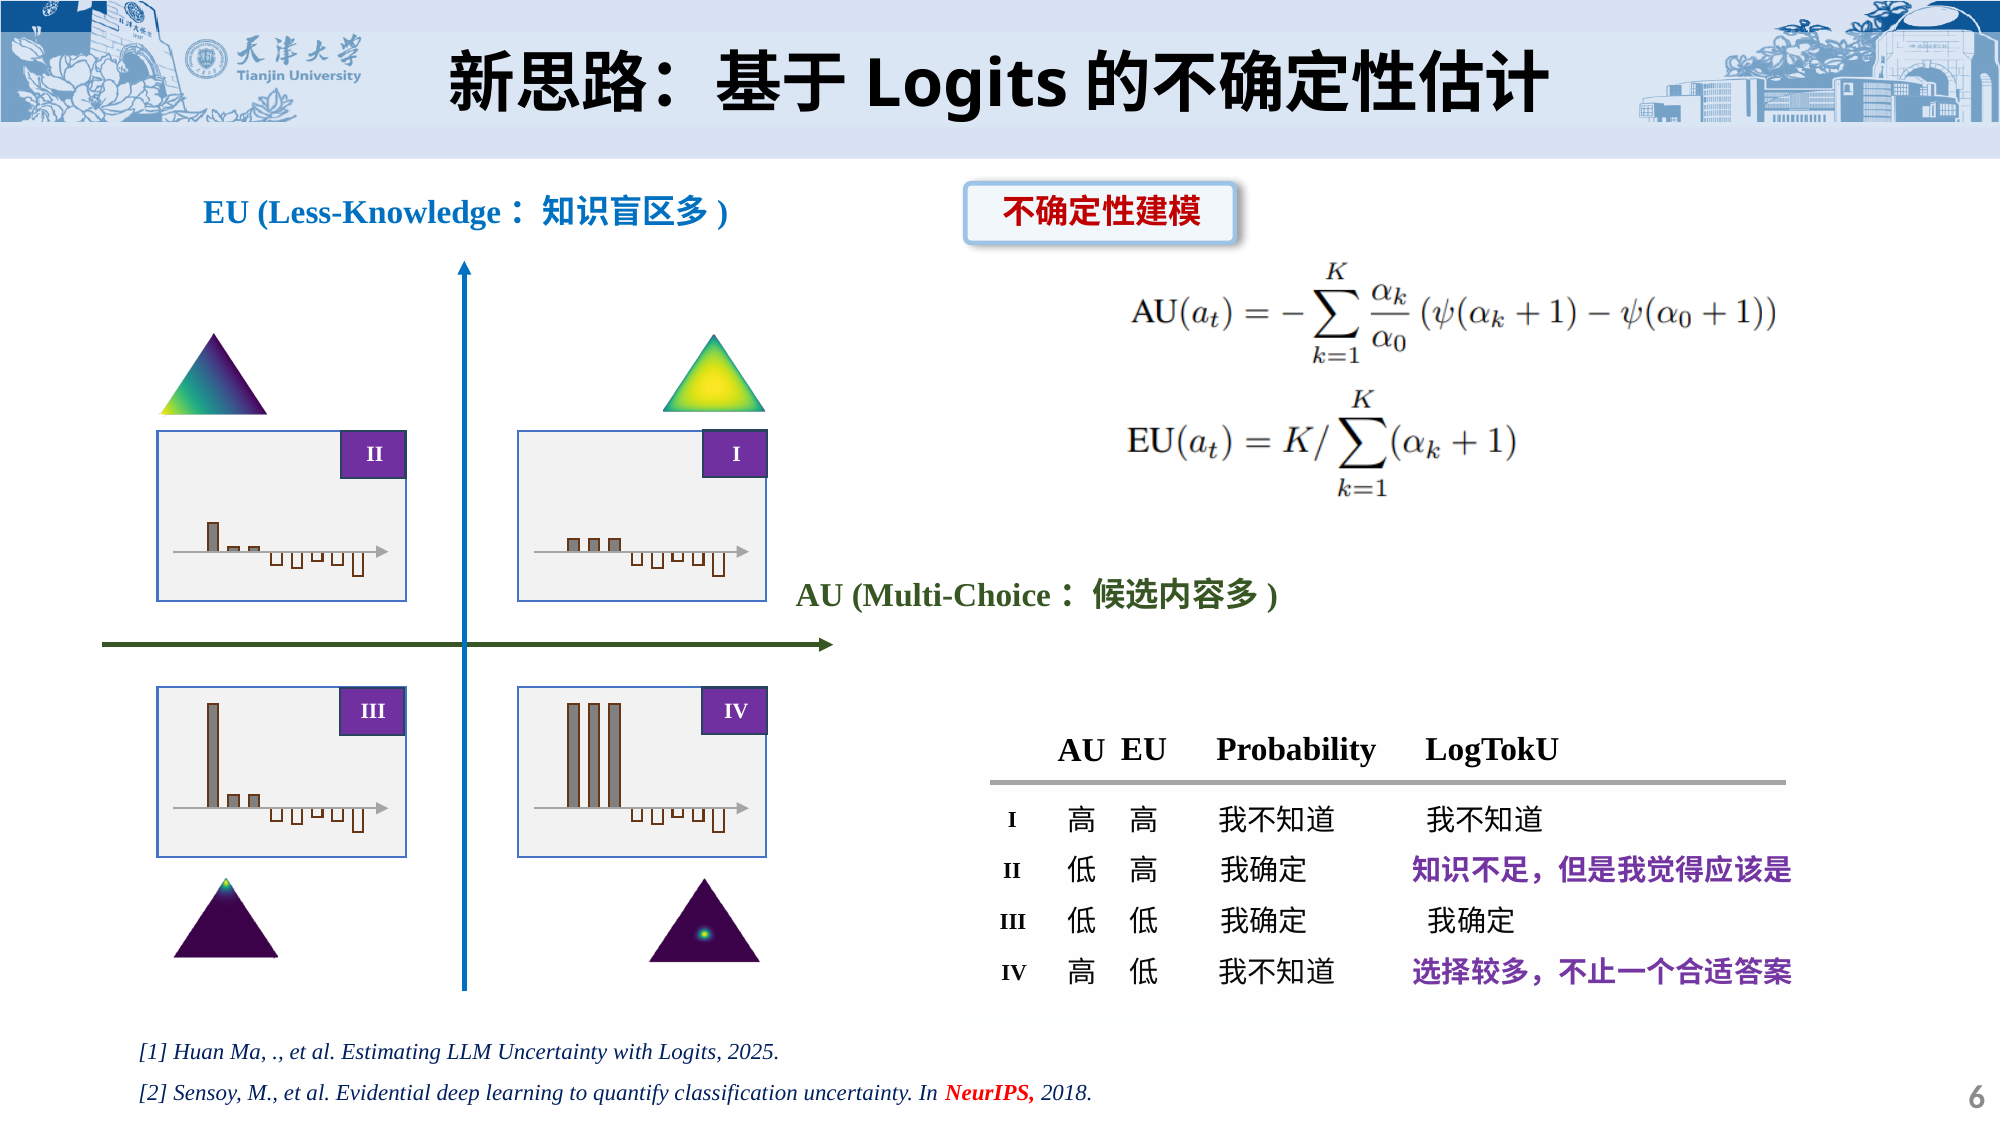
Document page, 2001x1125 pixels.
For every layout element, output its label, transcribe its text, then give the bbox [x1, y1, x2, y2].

slide_number 6 [1550, 1065, 2000, 1125]
text_box [1] Huan Ma, ., et al. Estimating LLM Uncertainty with Logits, 2025. [2] Sensoy, M., et al. Evidential deep learning to quantify classification uncertainty. In NeurIPS, 2018. [123, 1015, 1325, 1113]
text_box [517, 430, 767, 602]
text_box [207, 522, 219, 551]
text_box [692, 809, 705, 822]
text_box EU (Less-Knowledge：知识盲区多) [188, 183, 743, 238]
text_box [156, 686, 407, 858]
text_box [712, 809, 725, 833]
picture [1125, 385, 1518, 500]
text_box [331, 553, 344, 566]
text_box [341, 431, 408, 479]
picture [660, 333, 767, 413]
text_box [248, 794, 260, 807]
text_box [702, 430, 769, 478]
picture [646, 874, 763, 967]
text_box [227, 546, 240, 551]
picture [1125, 253, 1781, 369]
text_box [311, 809, 324, 818]
text_box [207, 703, 219, 807]
text_box [671, 553, 684, 562]
text_box [964, 182, 1236, 244]
text_box [248, 546, 260, 551]
text_box [156, 430, 407, 602]
text_box [352, 809, 364, 833]
text_box [331, 809, 344, 822]
picture [158, 332, 268, 417]
text_box [352, 553, 364, 577]
text_box [651, 809, 664, 825]
text_box [588, 538, 600, 551]
text_box [291, 553, 303, 569]
text_box [964, 702, 1831, 1027]
text_box 不确定性建模 [967, 183, 1237, 238]
text_box [311, 553, 324, 562]
text_box [517, 686, 767, 858]
text_box 新思路：基于Logits的不确定性估计 [0, 32, 2000, 127]
text_box [608, 538, 621, 551]
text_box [331, 687, 415, 735]
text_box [702, 687, 769, 735]
text_box AU (Multi-Choice：候选内容多) [780, 566, 1325, 621]
text_box [567, 538, 580, 551]
text_box [270, 809, 283, 822]
text_box [588, 703, 600, 807]
picture [0, 0, 2000, 32]
text_box [631, 553, 643, 566]
text_box [651, 553, 664, 569]
picture [170, 869, 282, 961]
text_box [608, 703, 621, 807]
text_box [270, 553, 283, 566]
text_box [291, 809, 303, 825]
text_box [692, 553, 705, 566]
text_box [567, 703, 580, 807]
text_box [712, 553, 725, 577]
text_box [227, 794, 240, 807]
text_box [671, 809, 684, 818]
text_box [631, 809, 643, 822]
